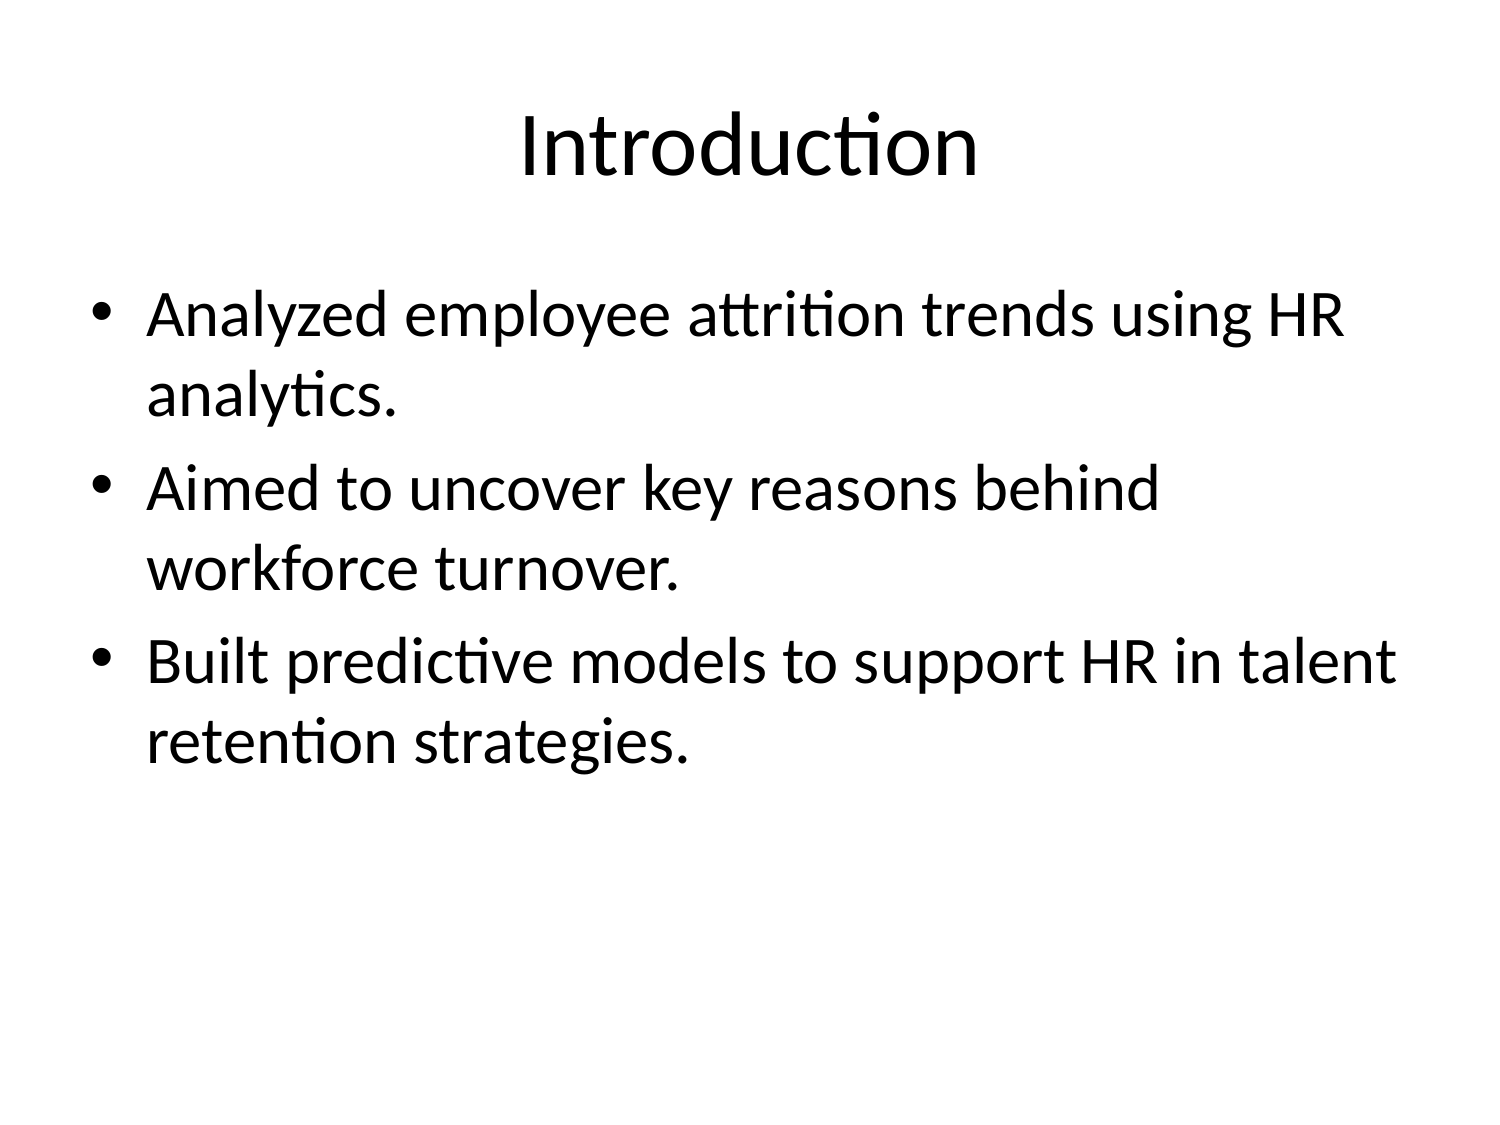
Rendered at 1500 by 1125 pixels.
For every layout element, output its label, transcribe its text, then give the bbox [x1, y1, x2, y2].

title Introduction [75, 45, 1425, 233]
list Analyzed employee attrition trends using HR analytics. Aimed to uncover key reasons behind workforce turnover. Built predictive models to support HR in talent retention strategies. [75, 262, 1425, 1005]
